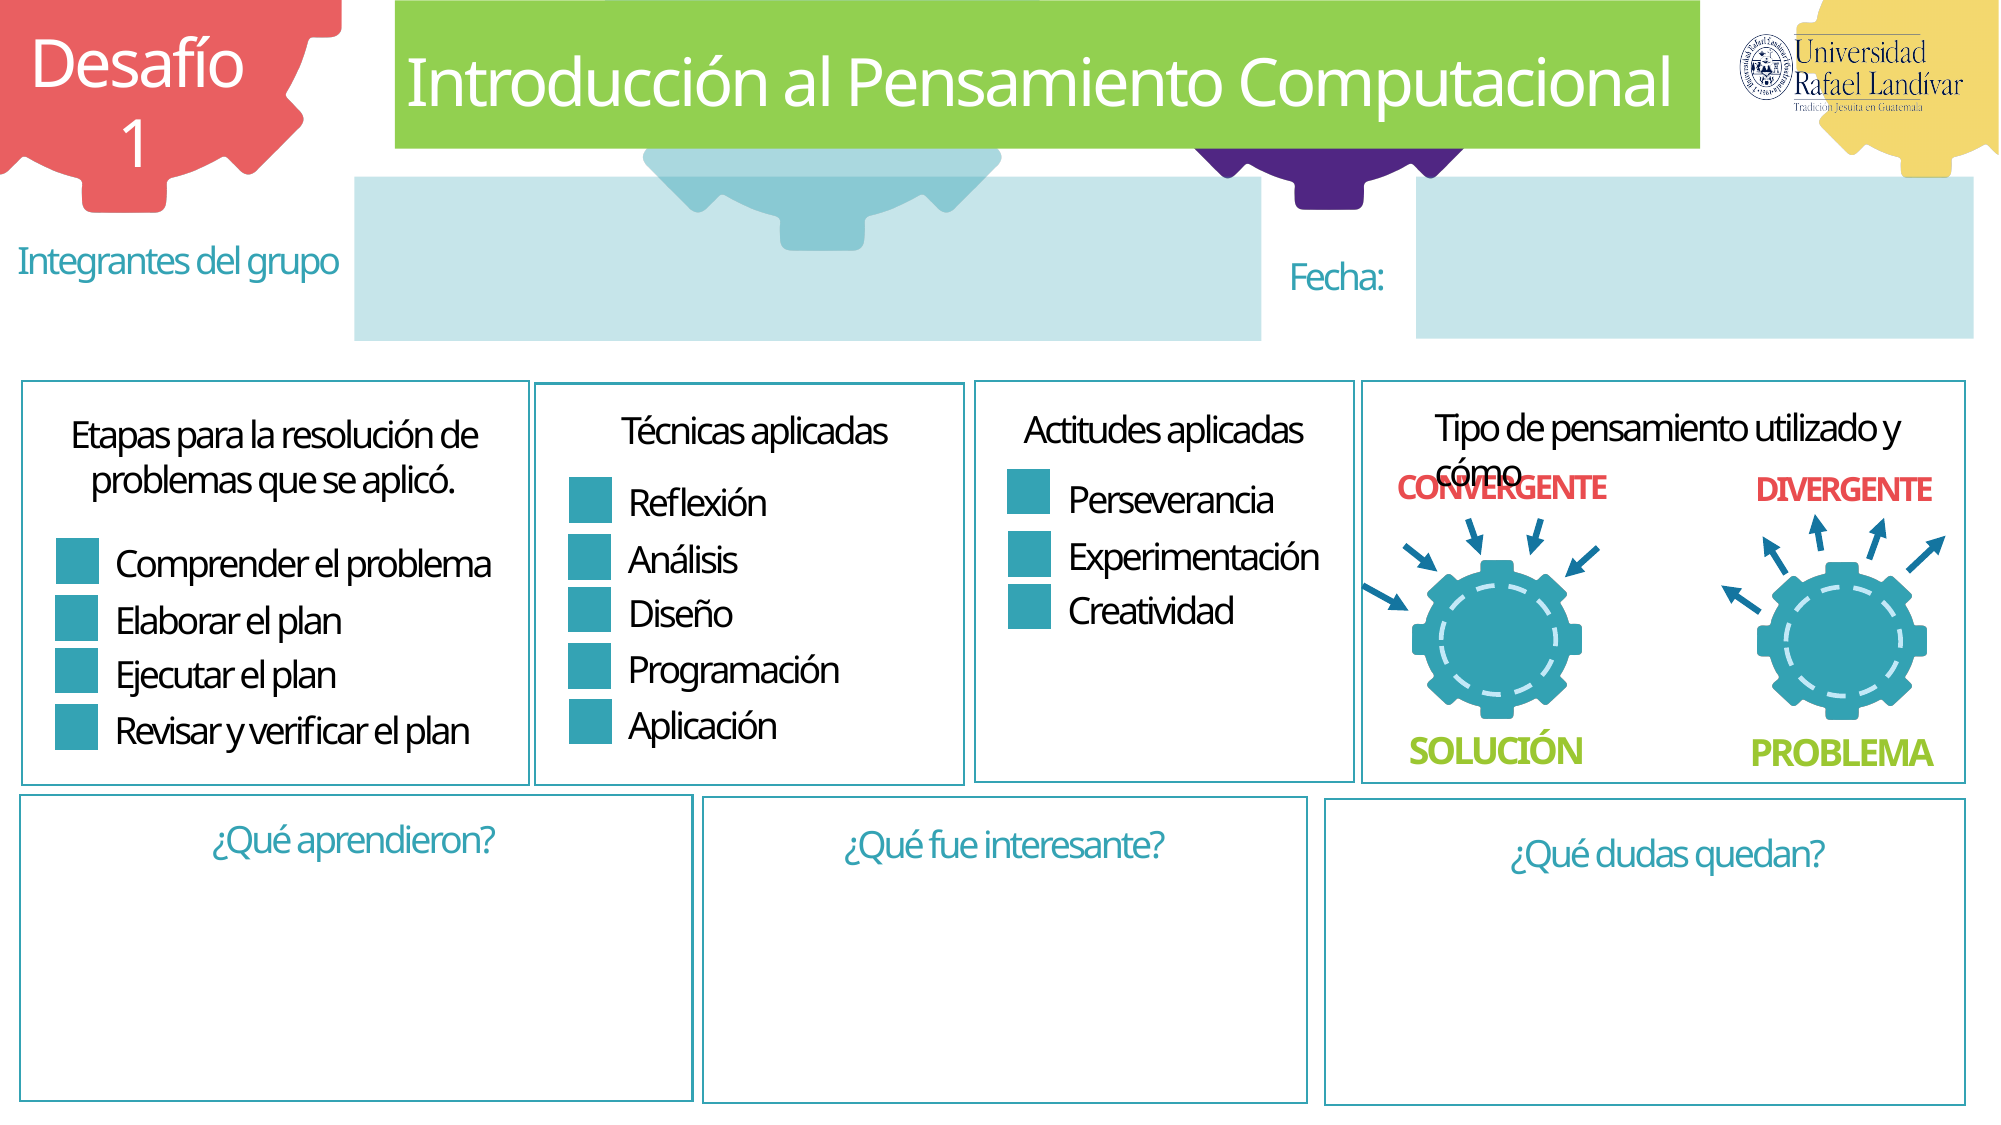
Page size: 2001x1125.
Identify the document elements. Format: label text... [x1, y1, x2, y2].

text_box Actitudes aplicadas [944, 398, 1385, 458]
text_box [569, 699, 612, 744]
text_box [1008, 584, 1051, 629]
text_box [1362, 458, 1968, 782]
text_box [974, 380, 1355, 398]
text_box Técnicas aplicadas [534, 399, 974, 460]
text_box [1361, 380, 1966, 458]
text_box [55, 595, 98, 641]
text_box [1007, 469, 1050, 514]
text_box [974, 458, 1355, 783]
text_box [55, 648, 98, 693]
text_box Experimentación [1052, 525, 1362, 579]
text_box Tipo de pensamiento utilizado y cómo [1419, 396, 1988, 502]
text_box [55, 704, 98, 750]
text_box [568, 534, 611, 580]
text_box Etapas para la resolución de problemas que se aplicó. [53, 403, 494, 508]
text_box Elaborar el plan [100, 589, 534, 643]
text_box [568, 587, 611, 632]
text_box [56, 538, 99, 584]
text_box Fecha: [1240, 251, 1415, 305]
text_box [353, 251, 1262, 342]
text_box Creatividad [1052, 579, 1362, 640]
text_box Ejecutar el plan [100, 643, 534, 700]
text_box ¿Qué aprendieron? [174, 808, 534, 869]
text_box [0, 0, 1999, 251]
text_box [534, 382, 965, 399]
text_box Integrantes del grupo [0, 251, 353, 290]
text_box Revisar y verificar el plan [99, 700, 534, 760]
text_box [1324, 798, 1966, 1106]
text_box Perseverancia [1052, 468, 1362, 525]
text_box Análisis [613, 528, 974, 582]
text_box Programación [612, 639, 974, 699]
text_box [21, 380, 530, 786]
text_box ¿Qué fue interesante? [825, 813, 1185, 873]
text_box Reflexión [613, 471, 974, 528]
text_box [534, 460, 965, 786]
text_box [568, 643, 611, 689]
text_box [1415, 251, 1975, 340]
picture [1735, 22, 1964, 123]
text_box [19, 794, 694, 1102]
text_box [1008, 531, 1051, 577]
text_box [569, 477, 612, 523]
text_box Aplicación [613, 694, 974, 754]
text_box Comprender el problema [100, 532, 534, 589]
text_box Diseño [613, 582, 974, 639]
text_box ¿Qué dudas quedan? [1489, 822, 1848, 882]
text_box [702, 796, 1308, 1104]
